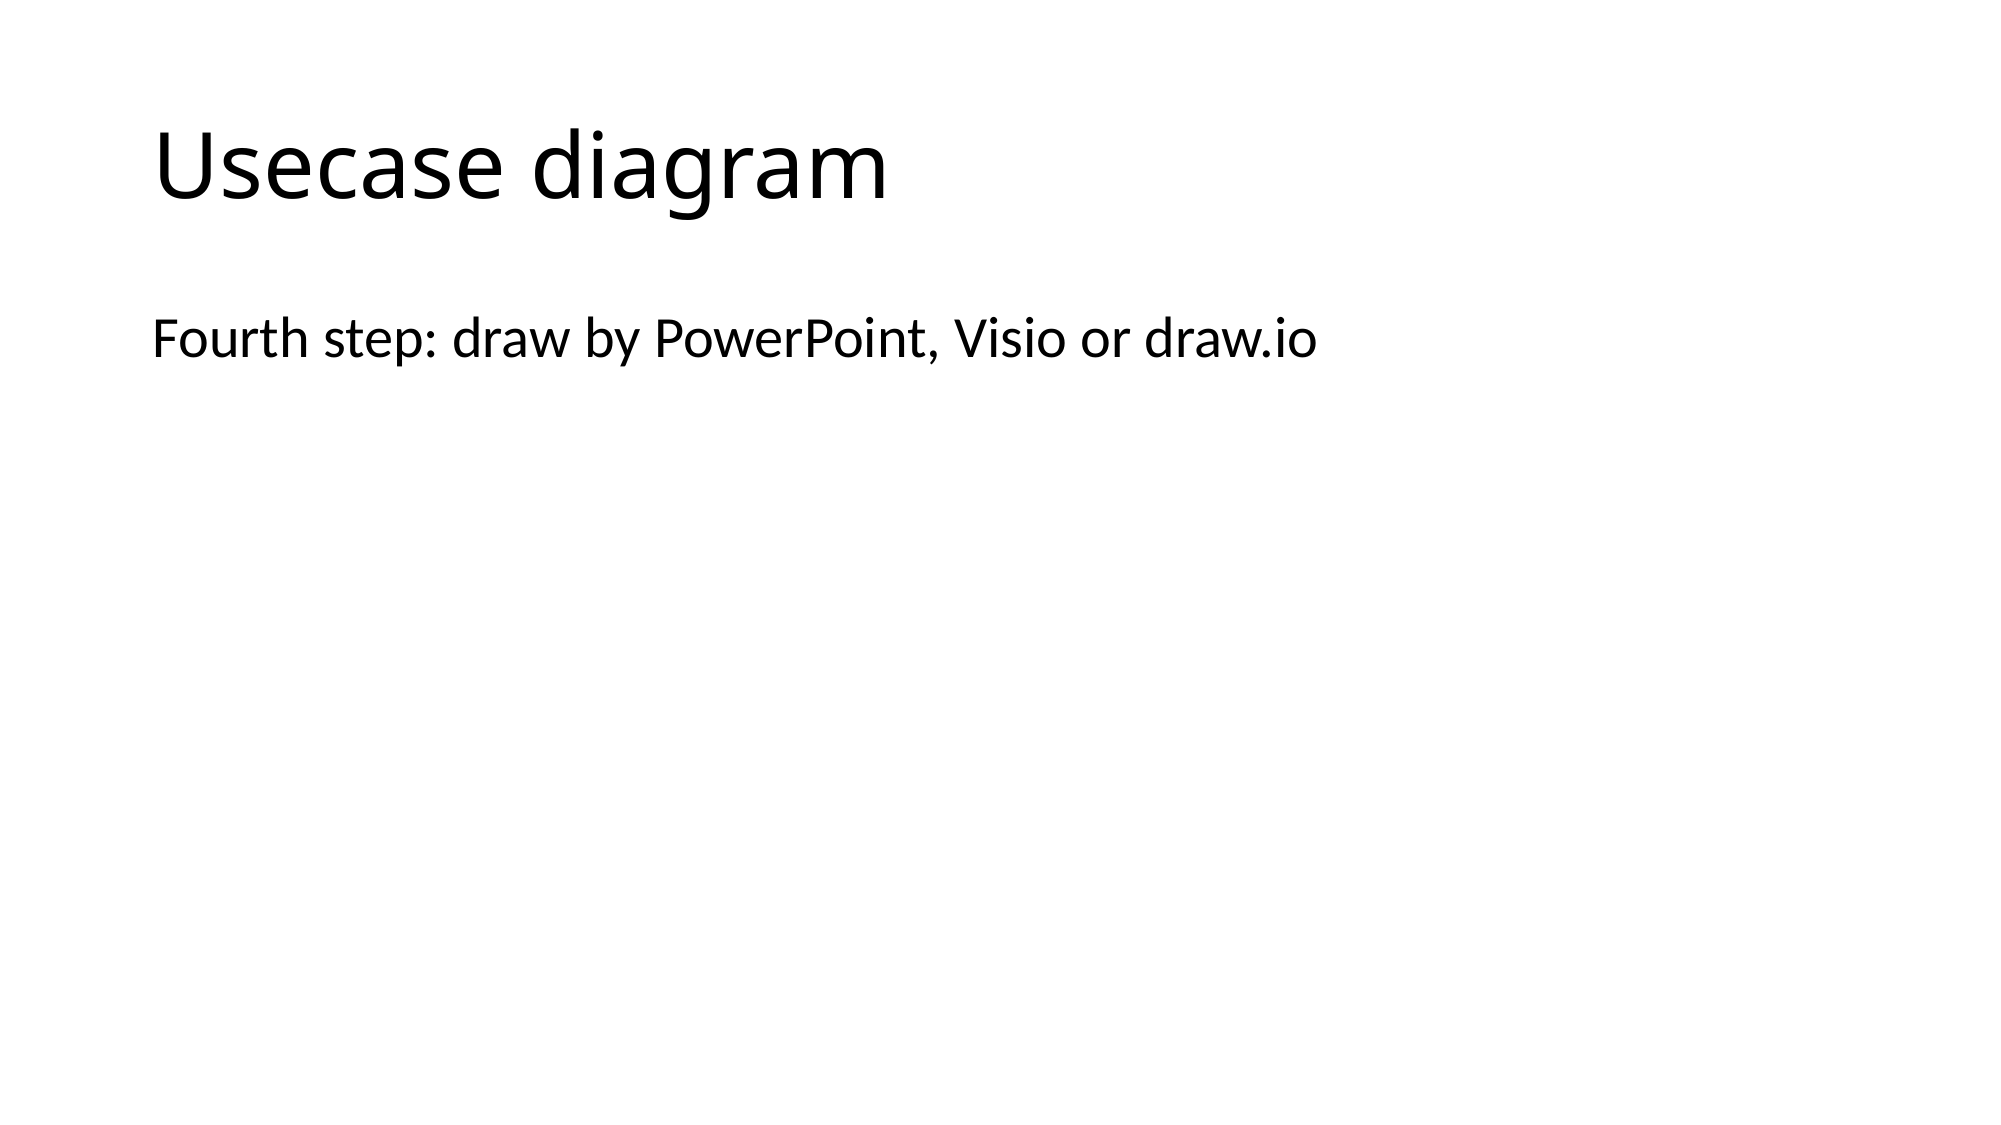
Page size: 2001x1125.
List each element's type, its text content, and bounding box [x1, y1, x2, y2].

title Usecase diagram [137, 59, 1863, 278]
list Fourth step: draw by PowerPoint, Visio or draw.io [137, 299, 1863, 1014]
